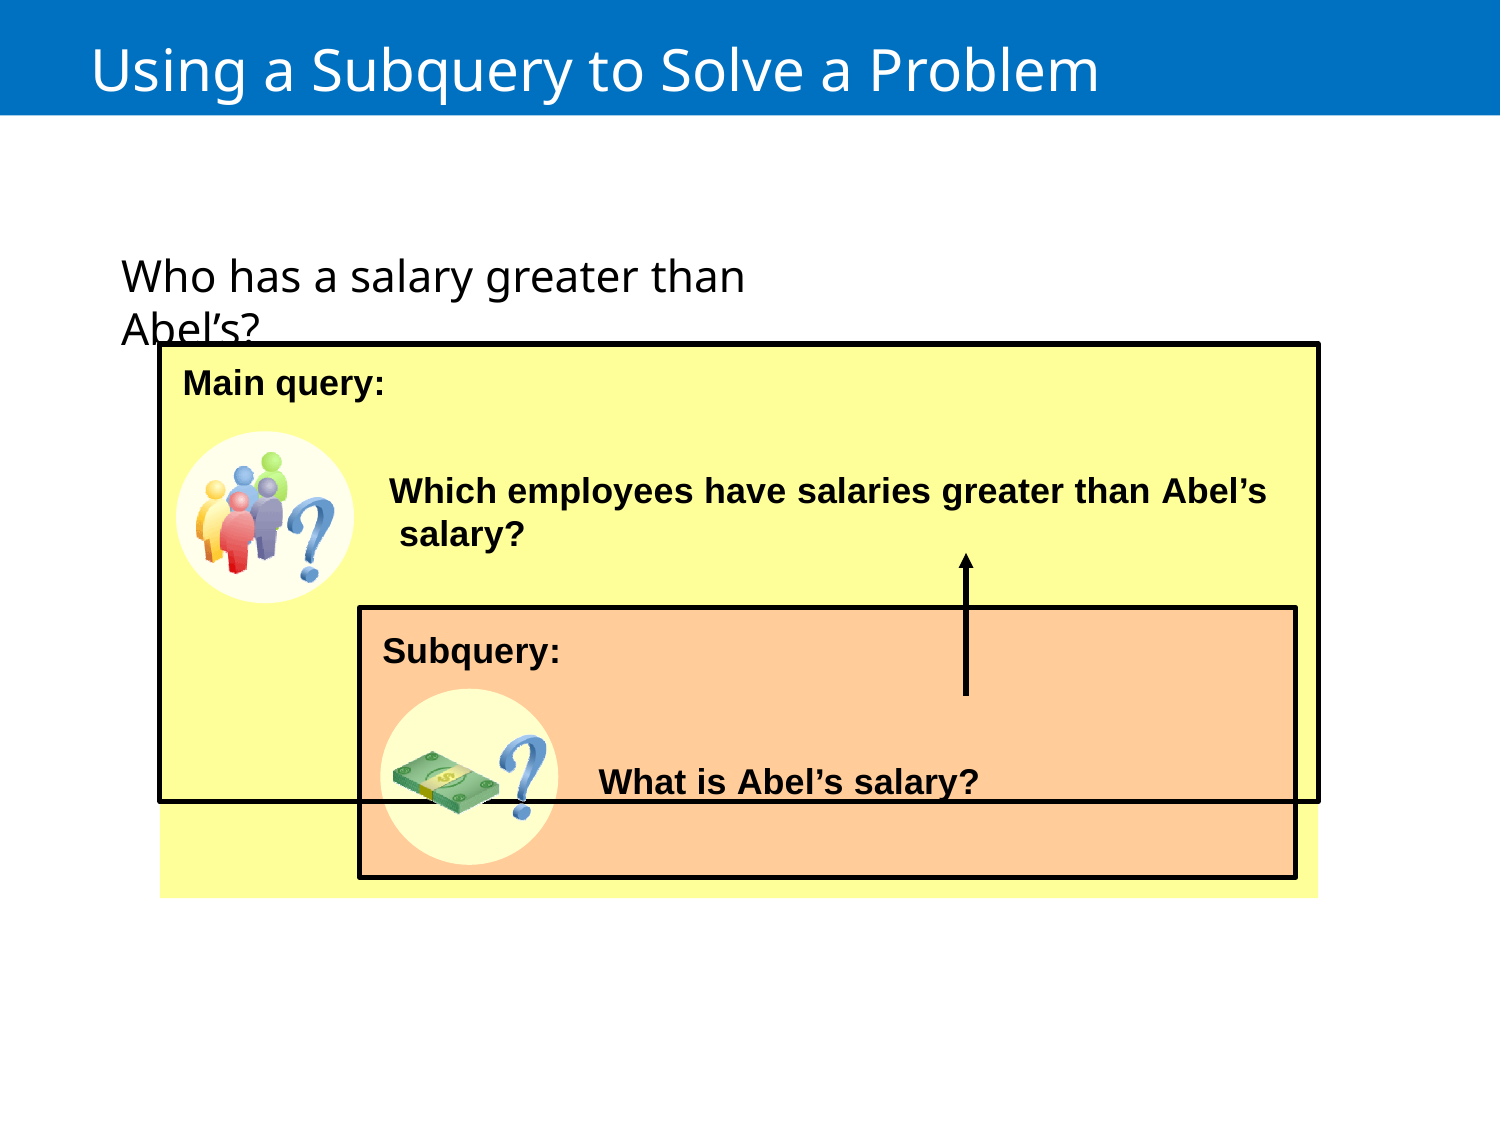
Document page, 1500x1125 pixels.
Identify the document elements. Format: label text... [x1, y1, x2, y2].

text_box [194, 449, 974, 822]
text_box Who has a salary greater than Abel’s? [119, 245, 892, 354]
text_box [159, 343, 1319, 899]
title Using a Subquery to Solve a Problem [88, 0, 1448, 163]
